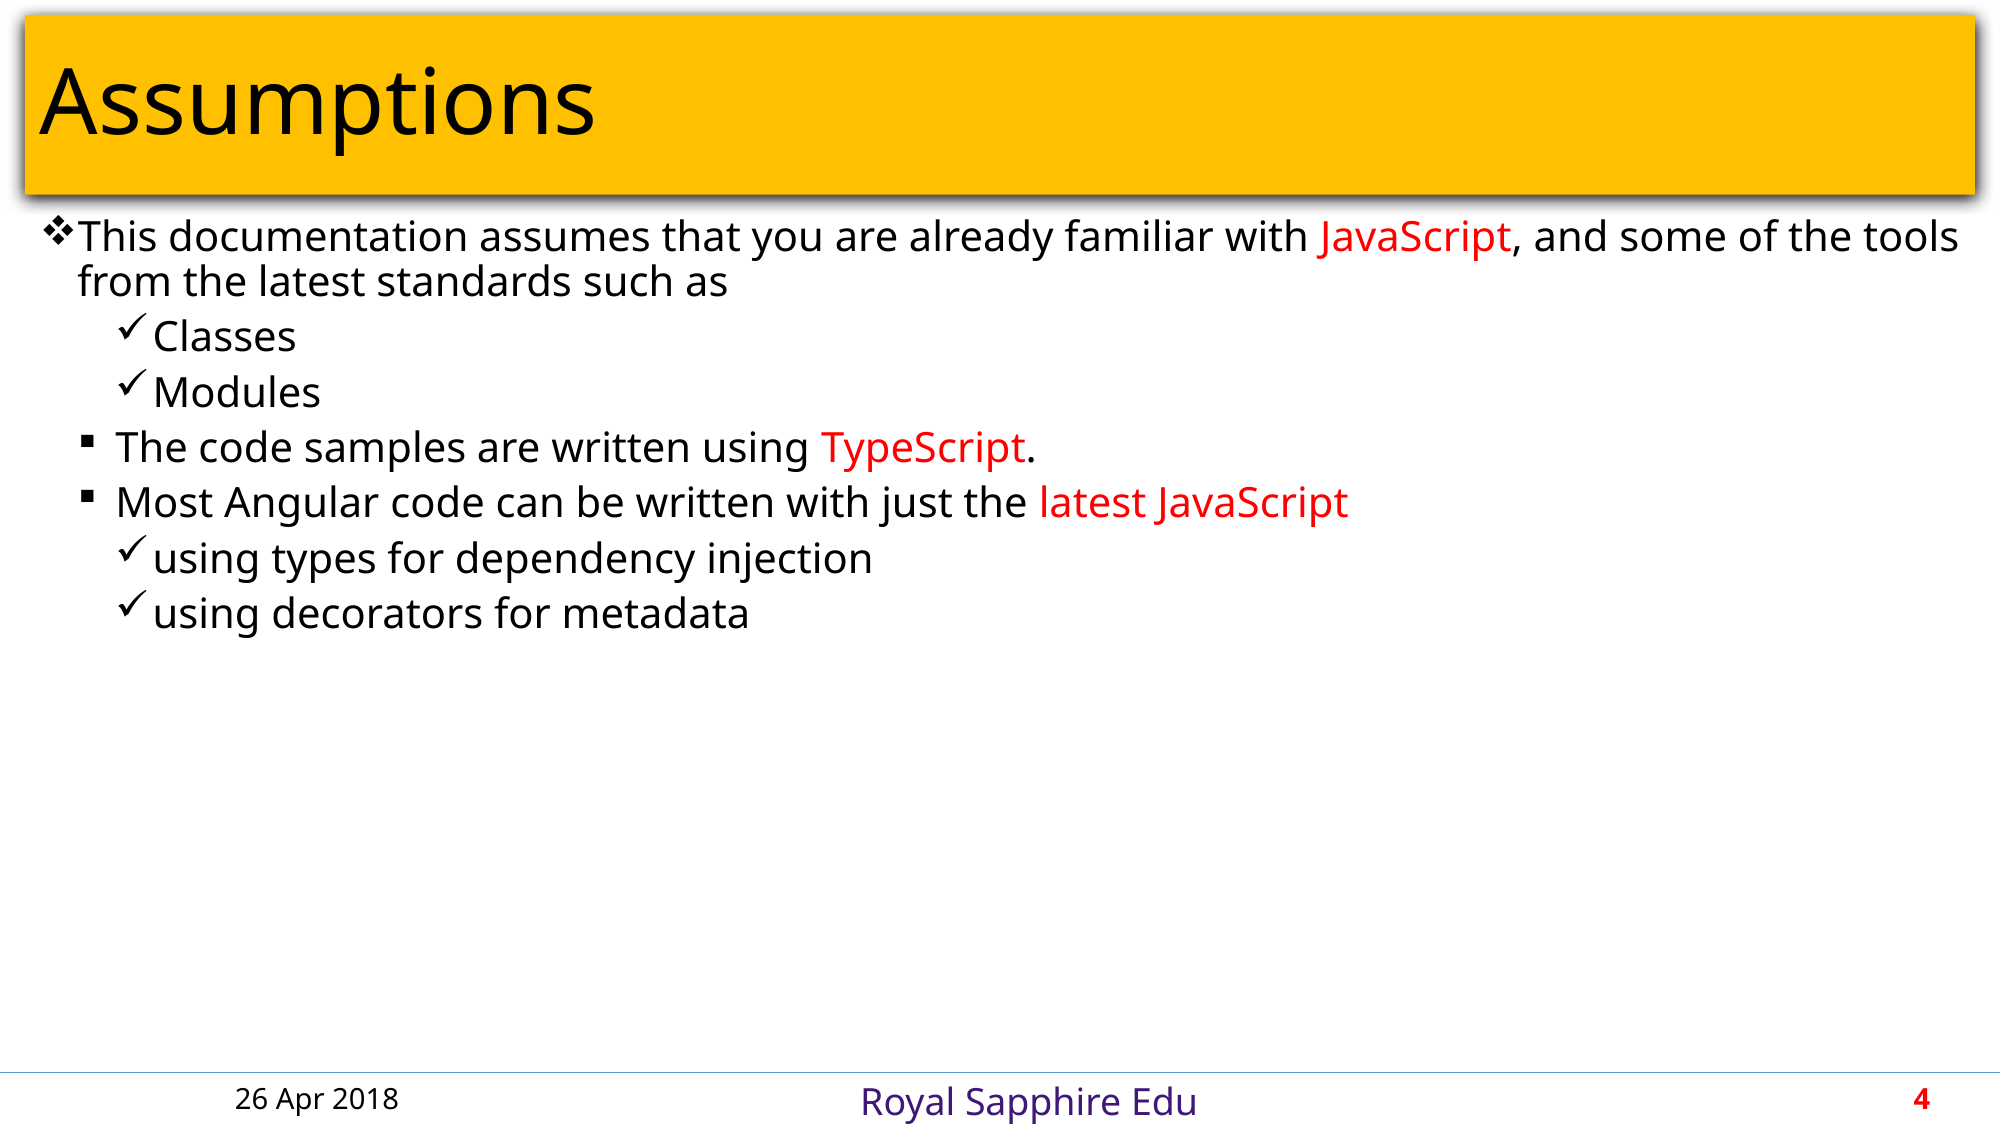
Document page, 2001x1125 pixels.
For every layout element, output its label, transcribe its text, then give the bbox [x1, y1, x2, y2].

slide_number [220, 1072, 671, 1115]
slide_number 4 [1495, 1072, 1946, 1115]
title Assumptions [24, 14, 1975, 195]
list This documentation assumes that you are already familiar with JavaScript, and some of the tools from the latest standards such as Classes Modules The code samples are written using TypeScript. Most Angular code can be written with just the latest JavaScript using types for dependency injection using decorators for metadata [24, 208, 1975, 1063]
